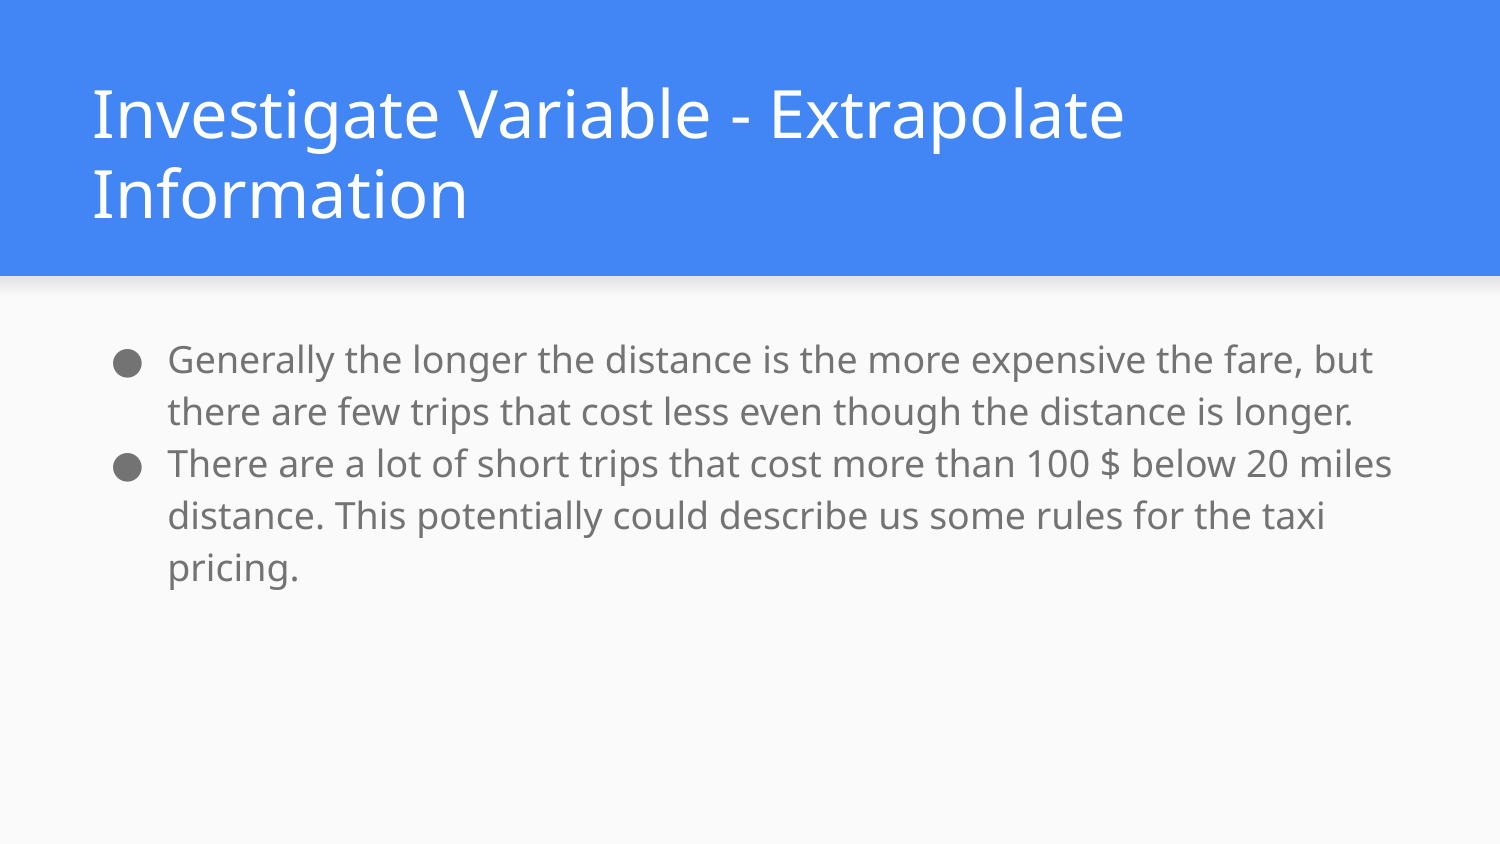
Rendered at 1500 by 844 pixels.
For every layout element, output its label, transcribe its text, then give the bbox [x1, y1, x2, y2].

list Generally the longer the distance is the more expensive the fare, but there are few trips that cost less even though the distance is longer. There are a lot of short trips that cost more than 100 $ below 20 miles distance. This potentially could describe us some rules for the taxi pricing. [77, 314, 1427, 760]
title Investigate Variable - Extrapolate Information [77, 121, 1427, 248]
